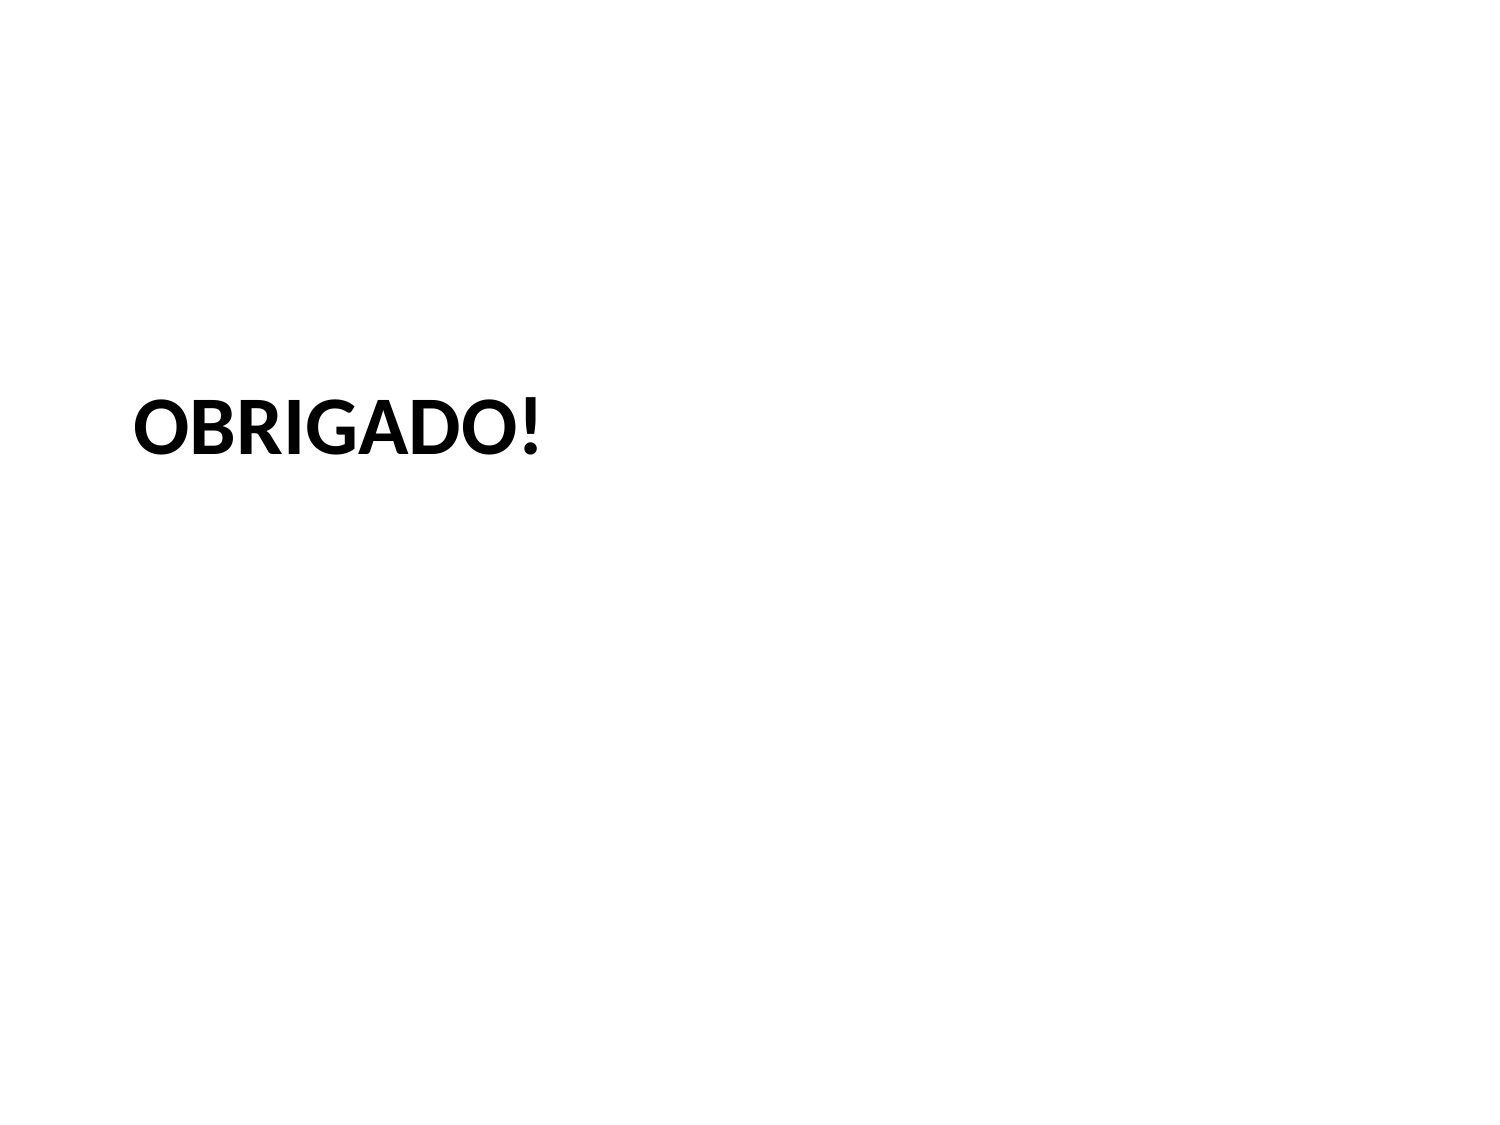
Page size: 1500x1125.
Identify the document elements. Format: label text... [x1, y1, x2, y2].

title Obrigado! [118, 363, 1394, 587]
